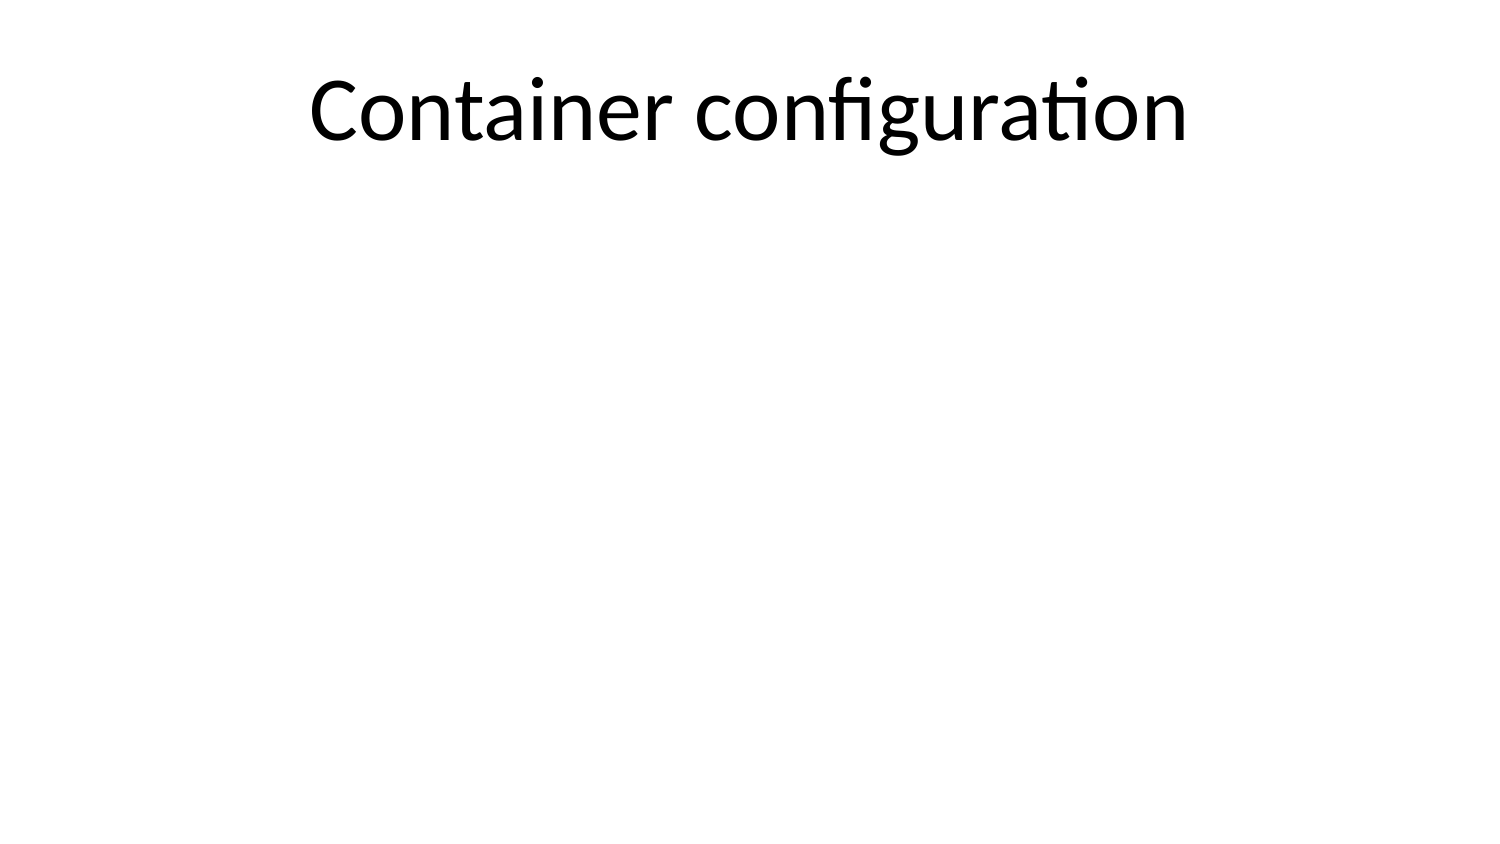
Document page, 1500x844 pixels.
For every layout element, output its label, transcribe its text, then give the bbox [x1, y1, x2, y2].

title Container configuration [75, 33, 1425, 175]
